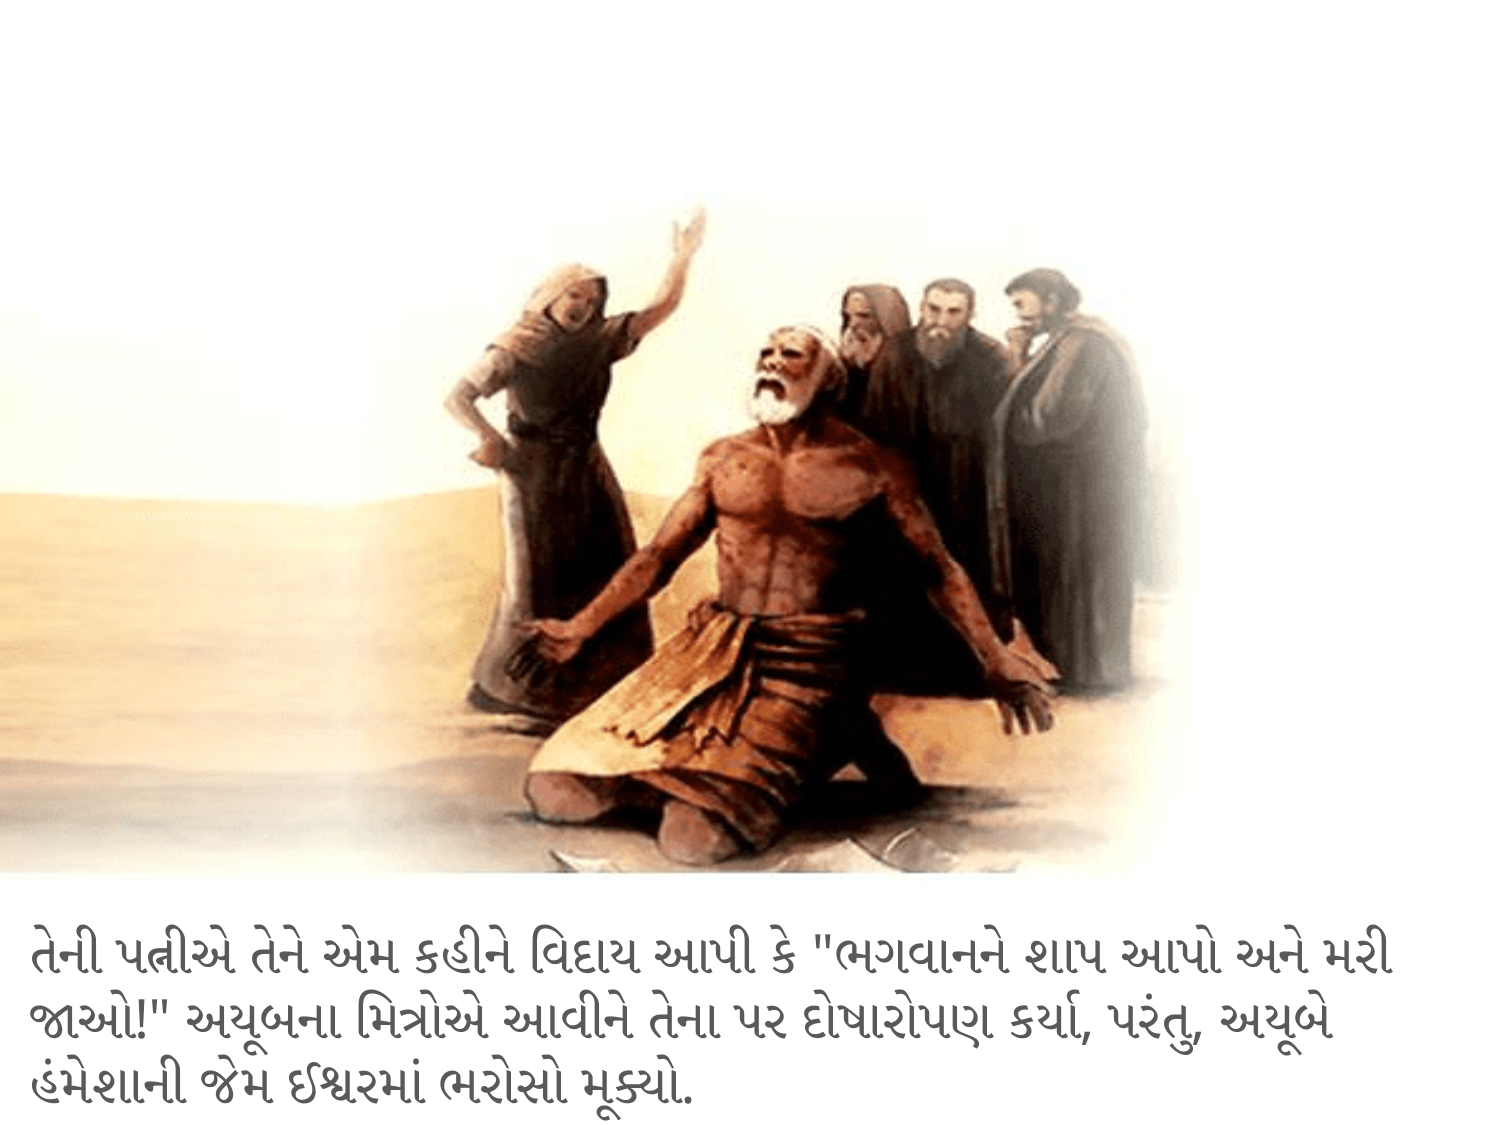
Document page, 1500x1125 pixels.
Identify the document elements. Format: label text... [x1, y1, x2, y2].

text_box તેની પત્નીએ તેને એમ કહીને વિદાય આપી કે "ભગવાનને શાપ આપો અને મરી જાઓ!" અયૂબના મિત્રોએ આવીને તેના પર દોષારોપણ કર્યા, પરંતુ, અયૂબે હંમેશાની જેમ ઈશ્વરમાં ભરોસો મૂક્યો. [14, 911, 1500, 1122]
picture [0, 124, 1211, 882]
